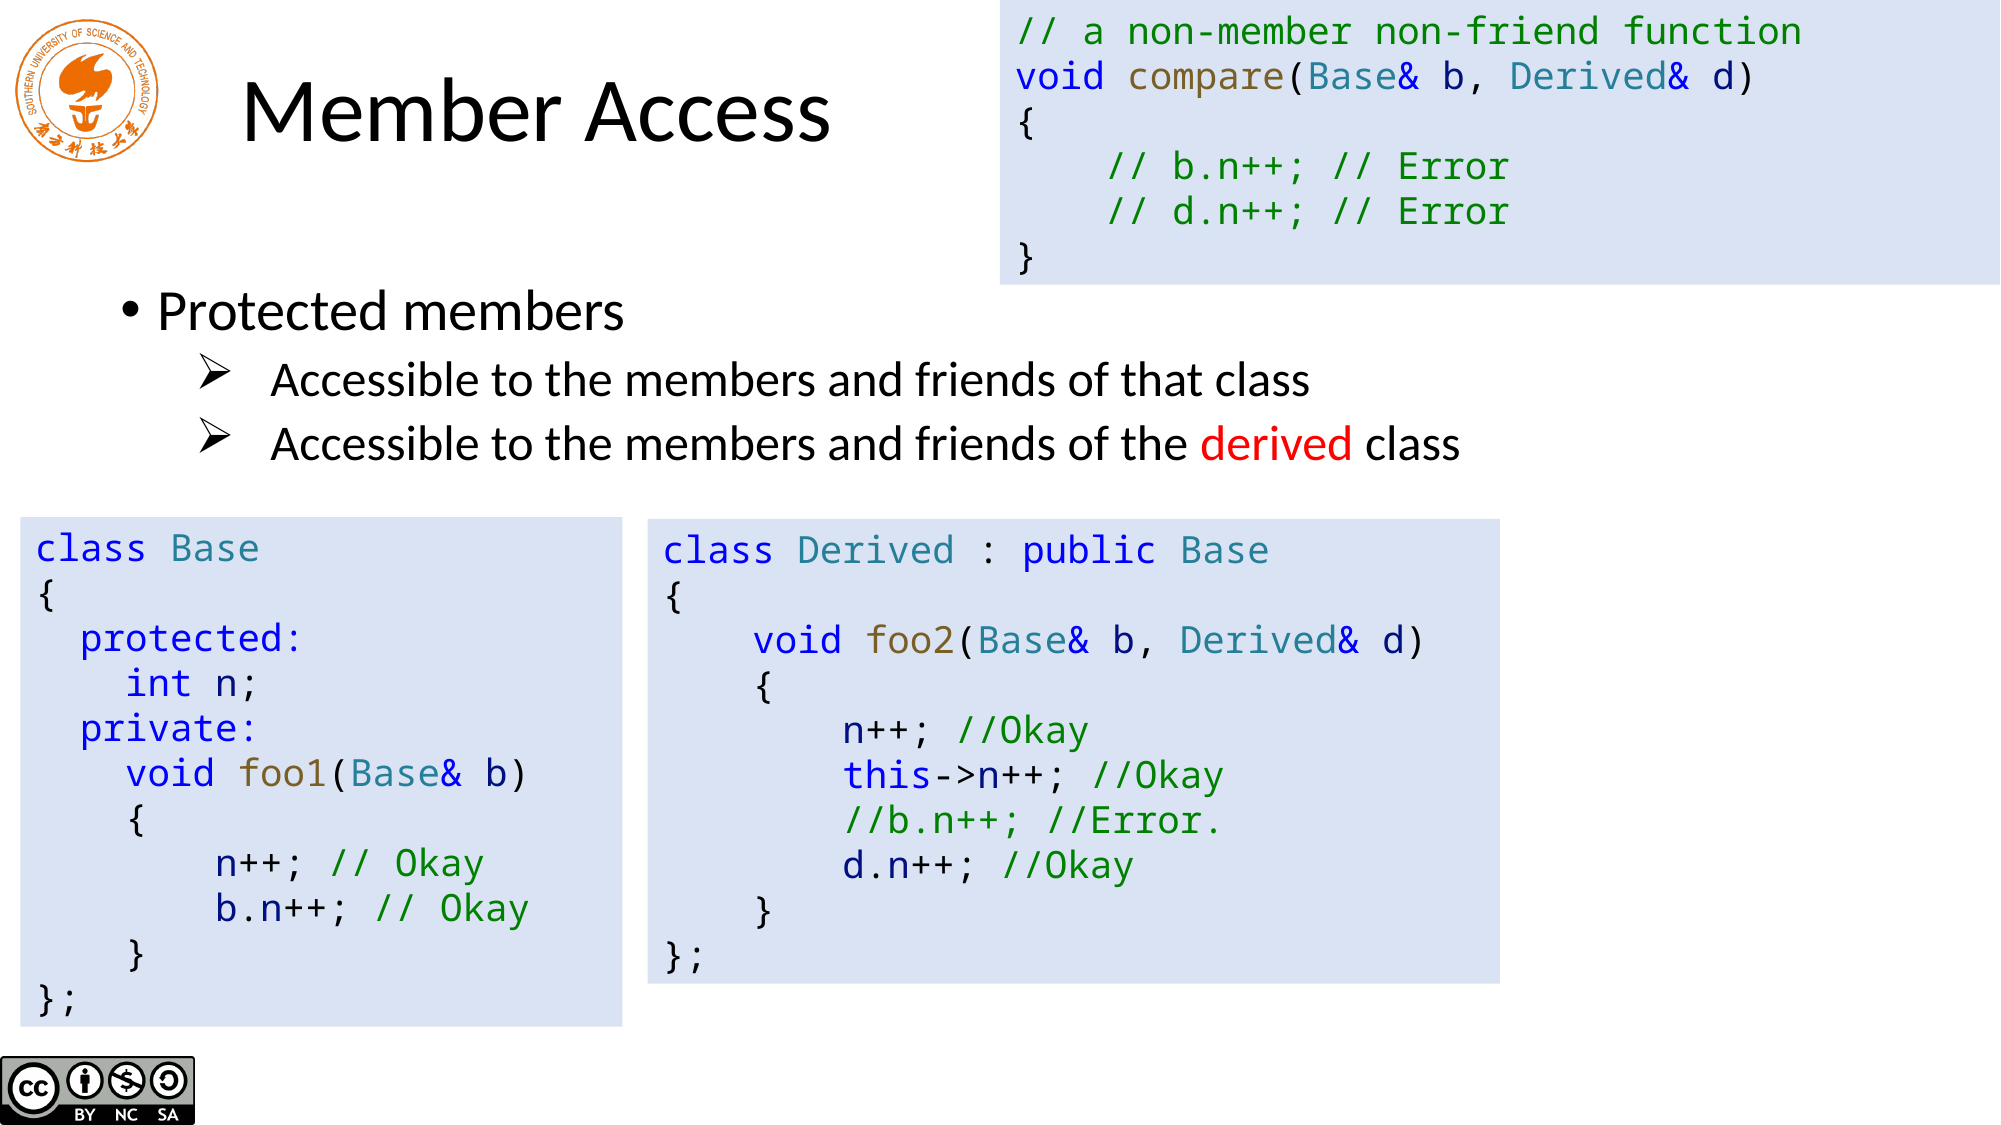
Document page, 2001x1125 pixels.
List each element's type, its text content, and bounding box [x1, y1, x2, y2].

title Member Access [225, 43, 999, 181]
list Protected members Accessible to the members and friends of that class Accessible to the members and friends of the derived class [105, 272, 1591, 517]
picture [0, 1056, 195, 1125]
text_box // a non-member non-friend function void compare(Base& b, Derived& d) { // b.n++; // Error // d.n++; // Error } [999, 0, 2000, 285]
text_box class Base { protected: int n; private: void foo1(Base& b) { n++; // Okay b.n++; // Okay } }; [20, 517, 623, 1027]
picture [10, 0, 170, 166]
text_box class Derived : public Base { void foo2(Base& b, Derived& d) { n++; //Okay this->n++; //Okay //b.n++; //Error. d.n++; //Okay } }; [647, 518, 1500, 984]
